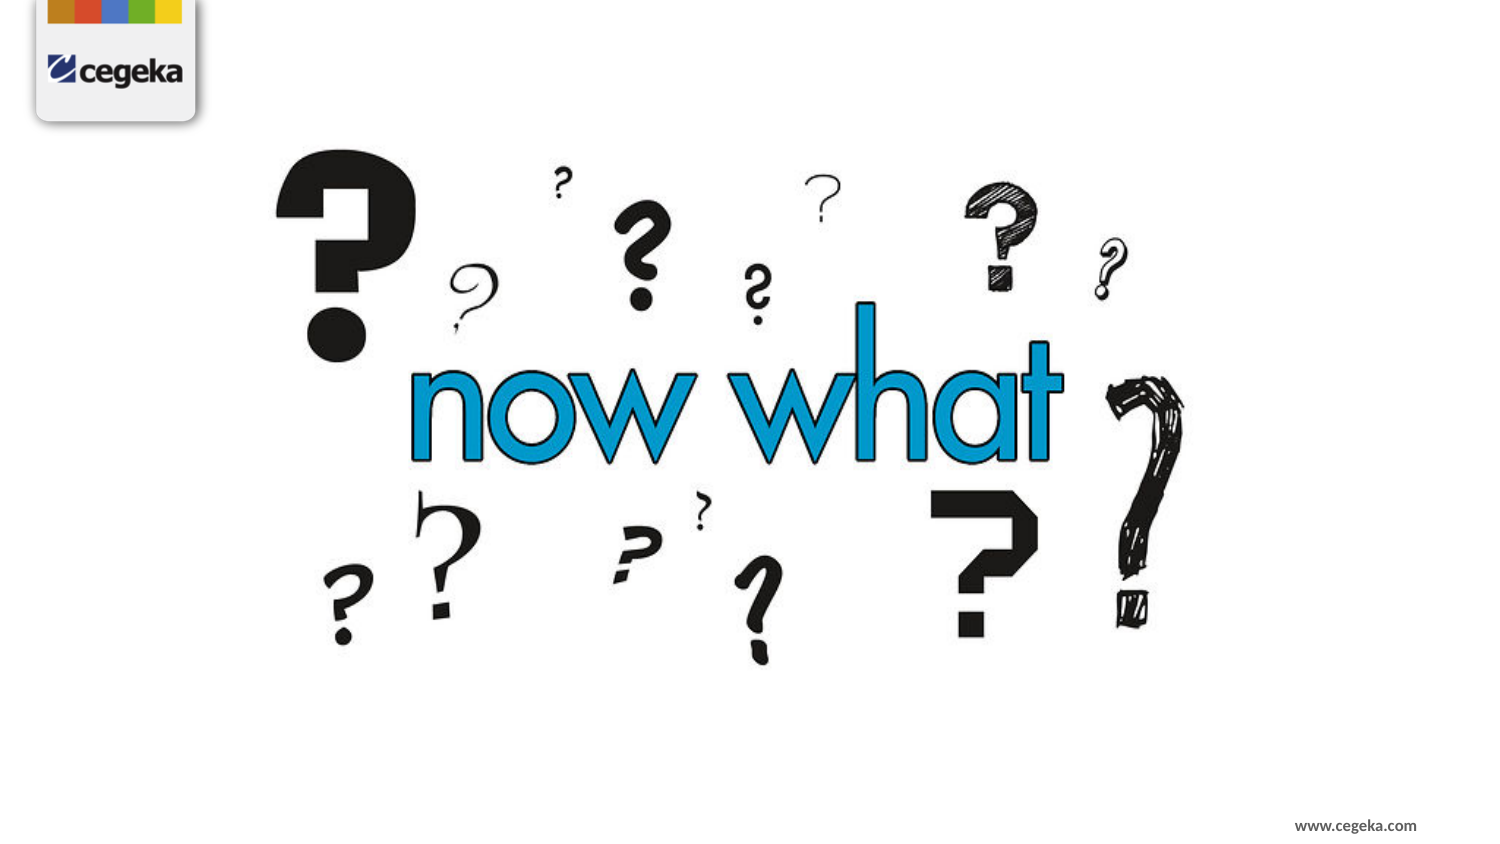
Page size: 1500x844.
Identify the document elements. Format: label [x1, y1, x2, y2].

list [268, 133, 1205, 695]
picture [19, 0, 212, 136]
